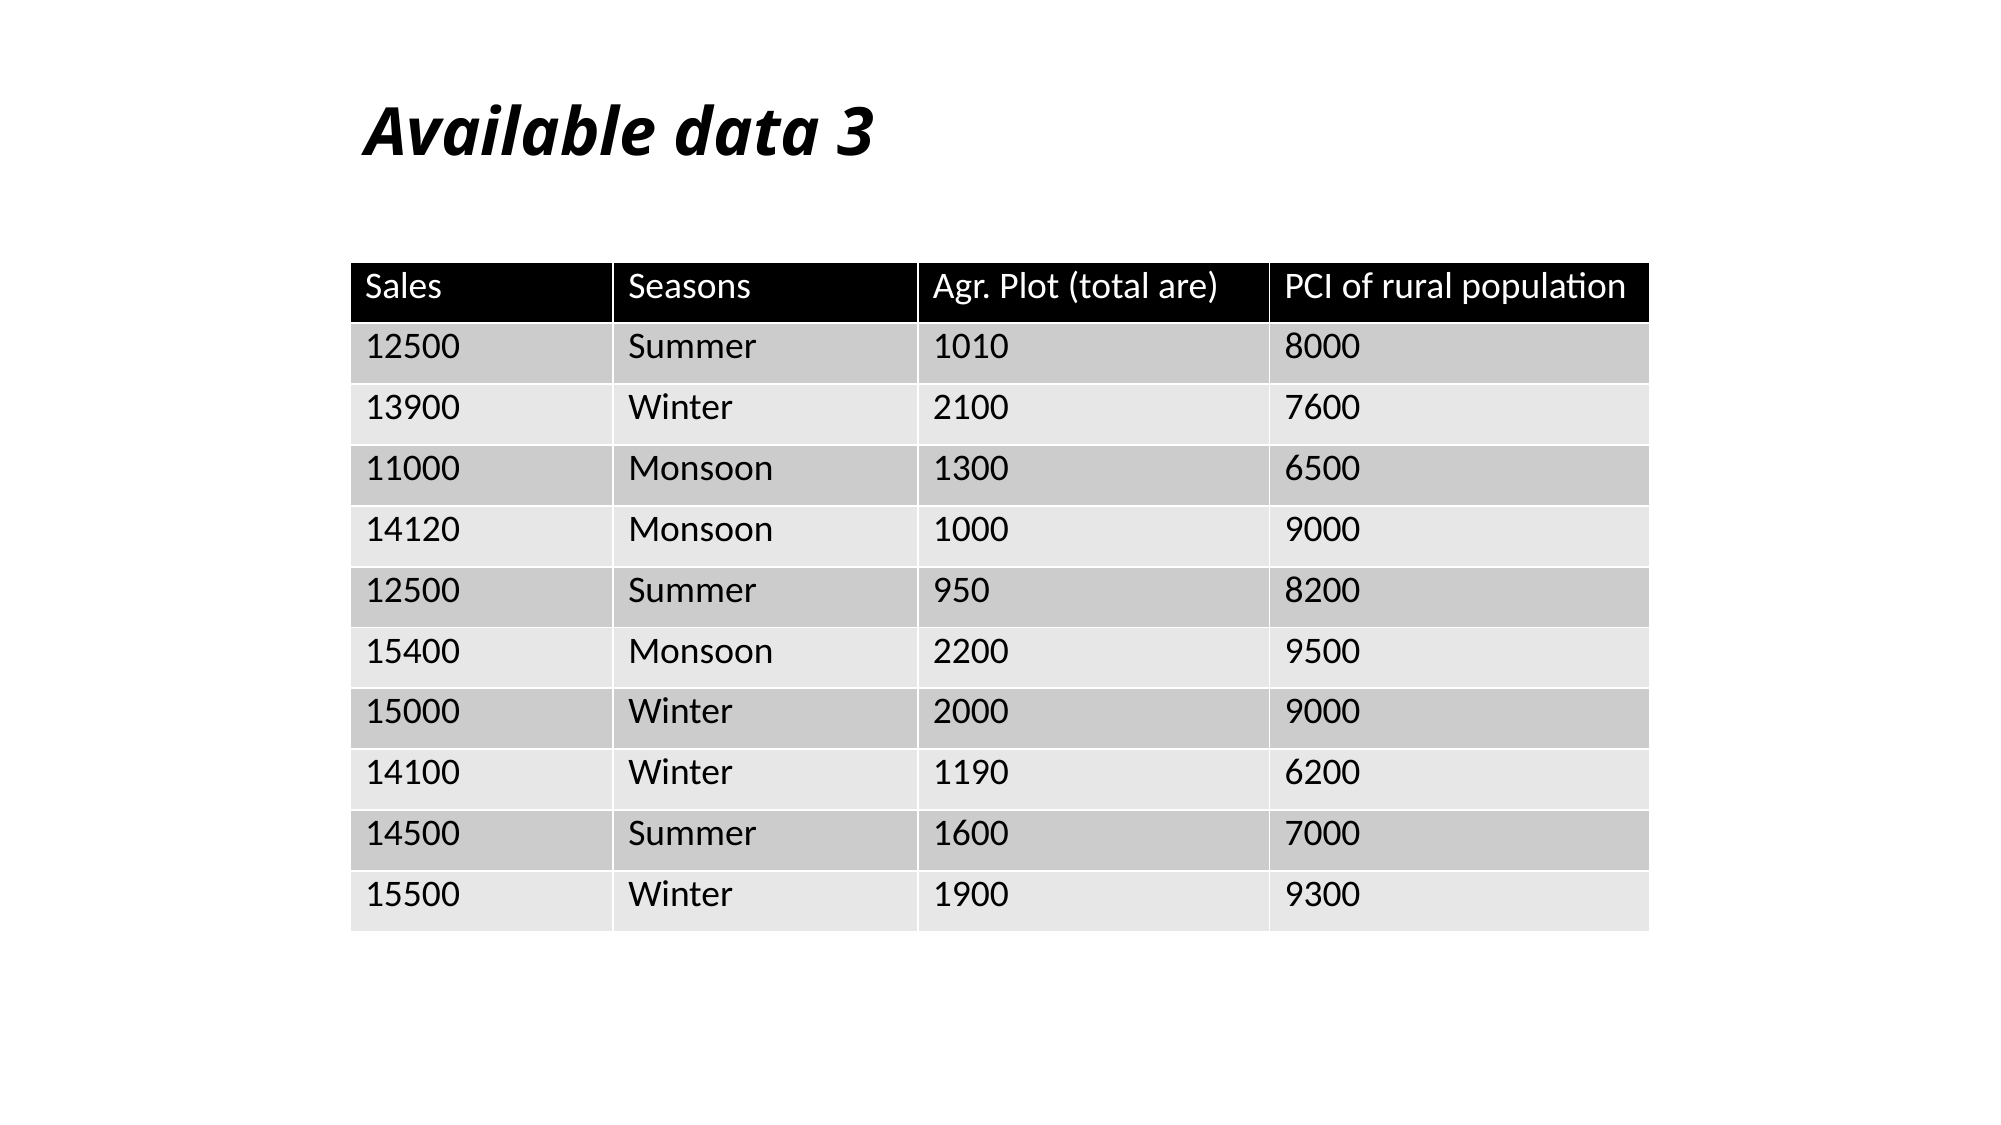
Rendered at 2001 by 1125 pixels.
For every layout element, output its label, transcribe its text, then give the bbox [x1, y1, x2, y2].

table_cell 2000 [919, 689, 1269, 748]
table_cell 13900 [351, 385, 612, 444]
table_cell 9000 [1270, 689, 1649, 748]
table_cell 7000 [1270, 811, 1649, 870]
table_header Sales [351, 263, 612, 322]
table_cell 9500 [1270, 628, 1649, 687]
table_cell Winter [614, 750, 917, 809]
table_cell Summer [614, 568, 917, 627]
table_cell 12500 [351, 324, 612, 383]
table_cell 14120 [351, 507, 612, 566]
table_cell 14500 [351, 811, 612, 870]
title Available data 3 [350, 56, 1650, 211]
table_cell Winter [614, 872, 917, 931]
table_cell 2100 [919, 385, 1269, 444]
table_header PCI of rural population [1270, 263, 1649, 322]
table_cell 15400 [351, 628, 612, 687]
table_cell 9300 [1270, 872, 1649, 931]
table_cell 1300 [919, 446, 1269, 505]
table_cell 1000 [919, 507, 1269, 566]
table_cell Monsoon [614, 446, 917, 505]
table_cell 15500 [351, 872, 612, 931]
table_cell 1900 [919, 872, 1269, 931]
table_cell 6200 [1270, 750, 1649, 809]
table_cell Winter [614, 689, 917, 748]
table_header Agr. Plot (total are) [919, 263, 1269, 322]
table_cell 8200 [1270, 568, 1649, 627]
table_cell Summer [614, 811, 917, 870]
table_cell 8000 [1270, 324, 1649, 383]
table_cell Monsoon [614, 507, 917, 566]
table_cell 12500 [351, 568, 612, 627]
table_cell 7600 [1270, 385, 1649, 444]
table_header Seasons [614, 263, 917, 322]
table_cell 6500 [1270, 446, 1649, 505]
table_cell 9000 [1270, 507, 1649, 566]
table_cell Winter [614, 385, 917, 444]
table_cell 14100 [351, 750, 612, 809]
table_cell 1190 [919, 750, 1269, 809]
table_cell 15000 [351, 689, 612, 748]
table_cell Monsoon [614, 628, 917, 687]
table_cell 950 [919, 568, 1269, 627]
table_cell 1600 [919, 811, 1269, 870]
table_cell Summer [614, 324, 917, 383]
table_cell 1010 [919, 324, 1269, 383]
table_cell 11000 [351, 446, 612, 505]
table_cell 2200 [919, 628, 1269, 687]
